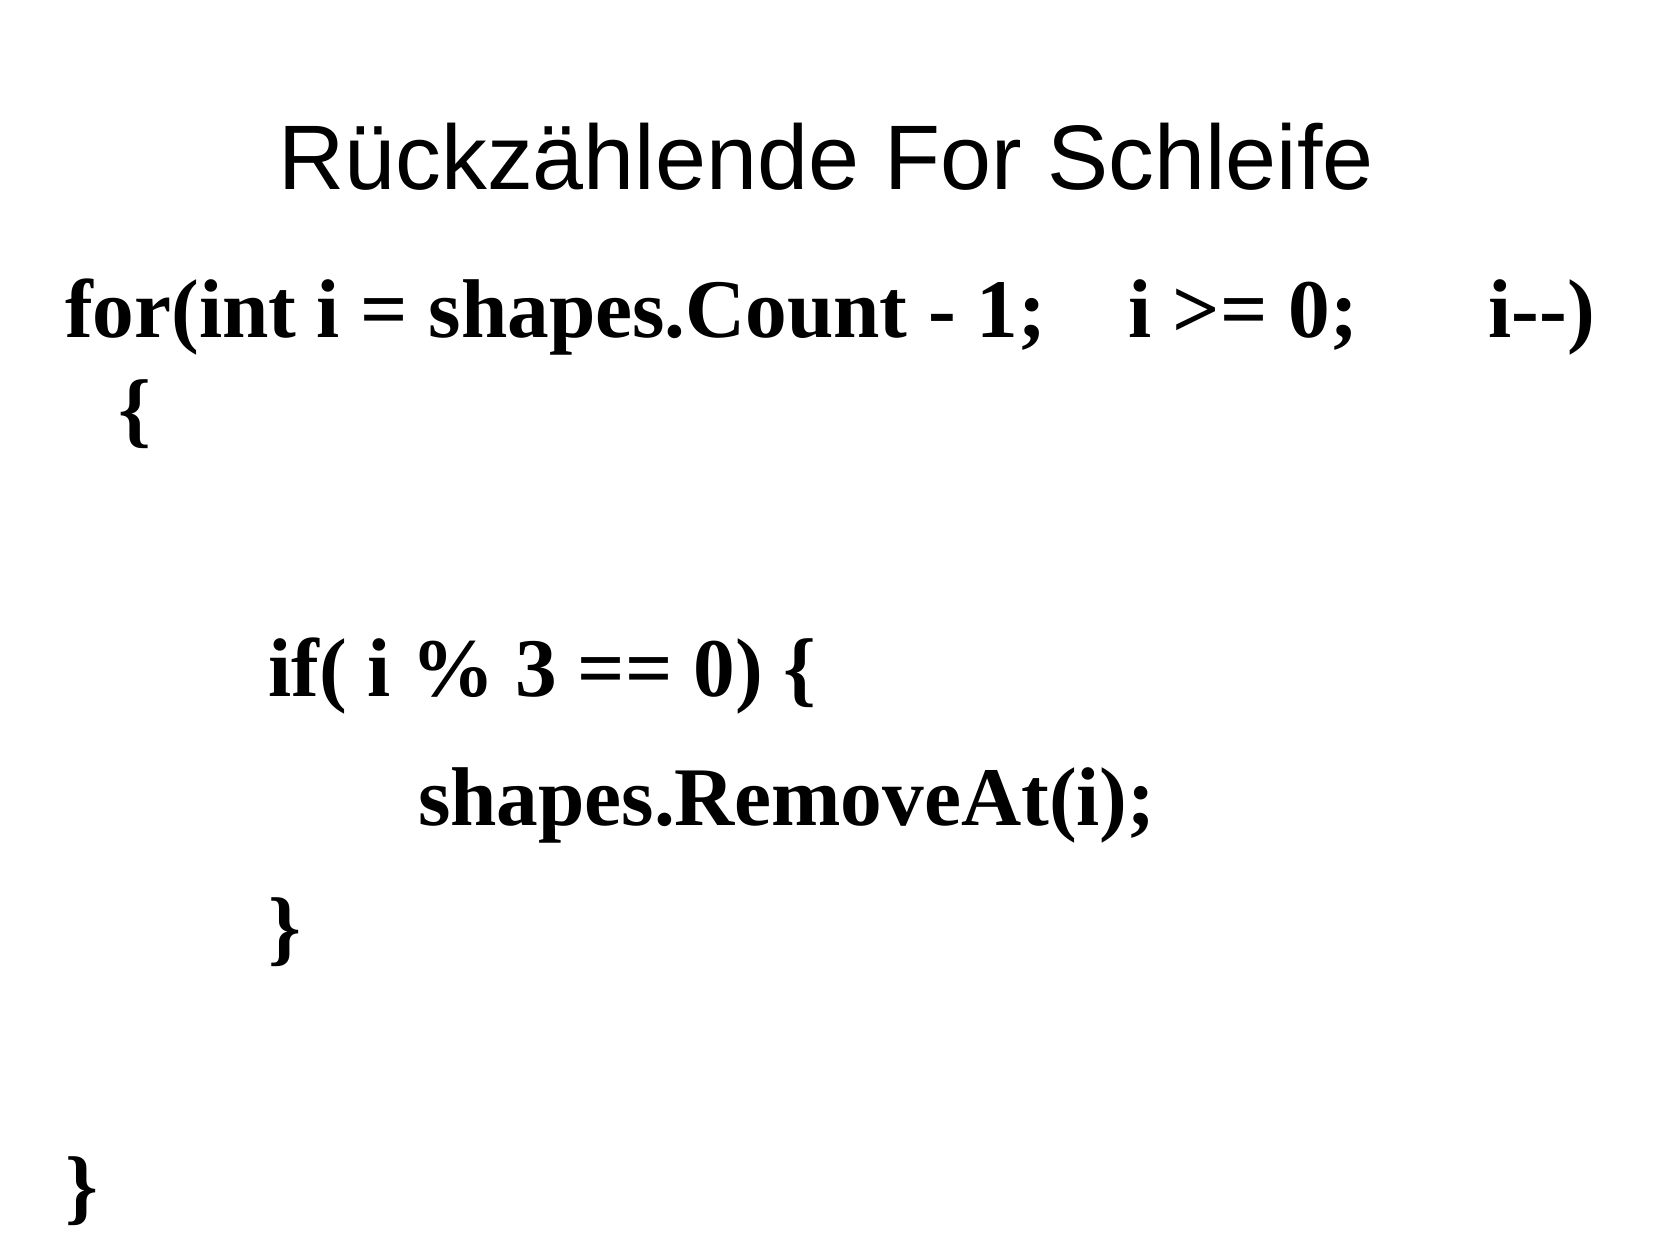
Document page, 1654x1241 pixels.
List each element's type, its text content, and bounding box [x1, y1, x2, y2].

title Rückzählende For Schleife [82, 49, 1571, 253]
list for(int i = shapes.Count - 1; i >= 0; i--) { if( i % 3 == 0) { shapes.RemoveAt(i); } } [47, 253, 1630, 1176]
